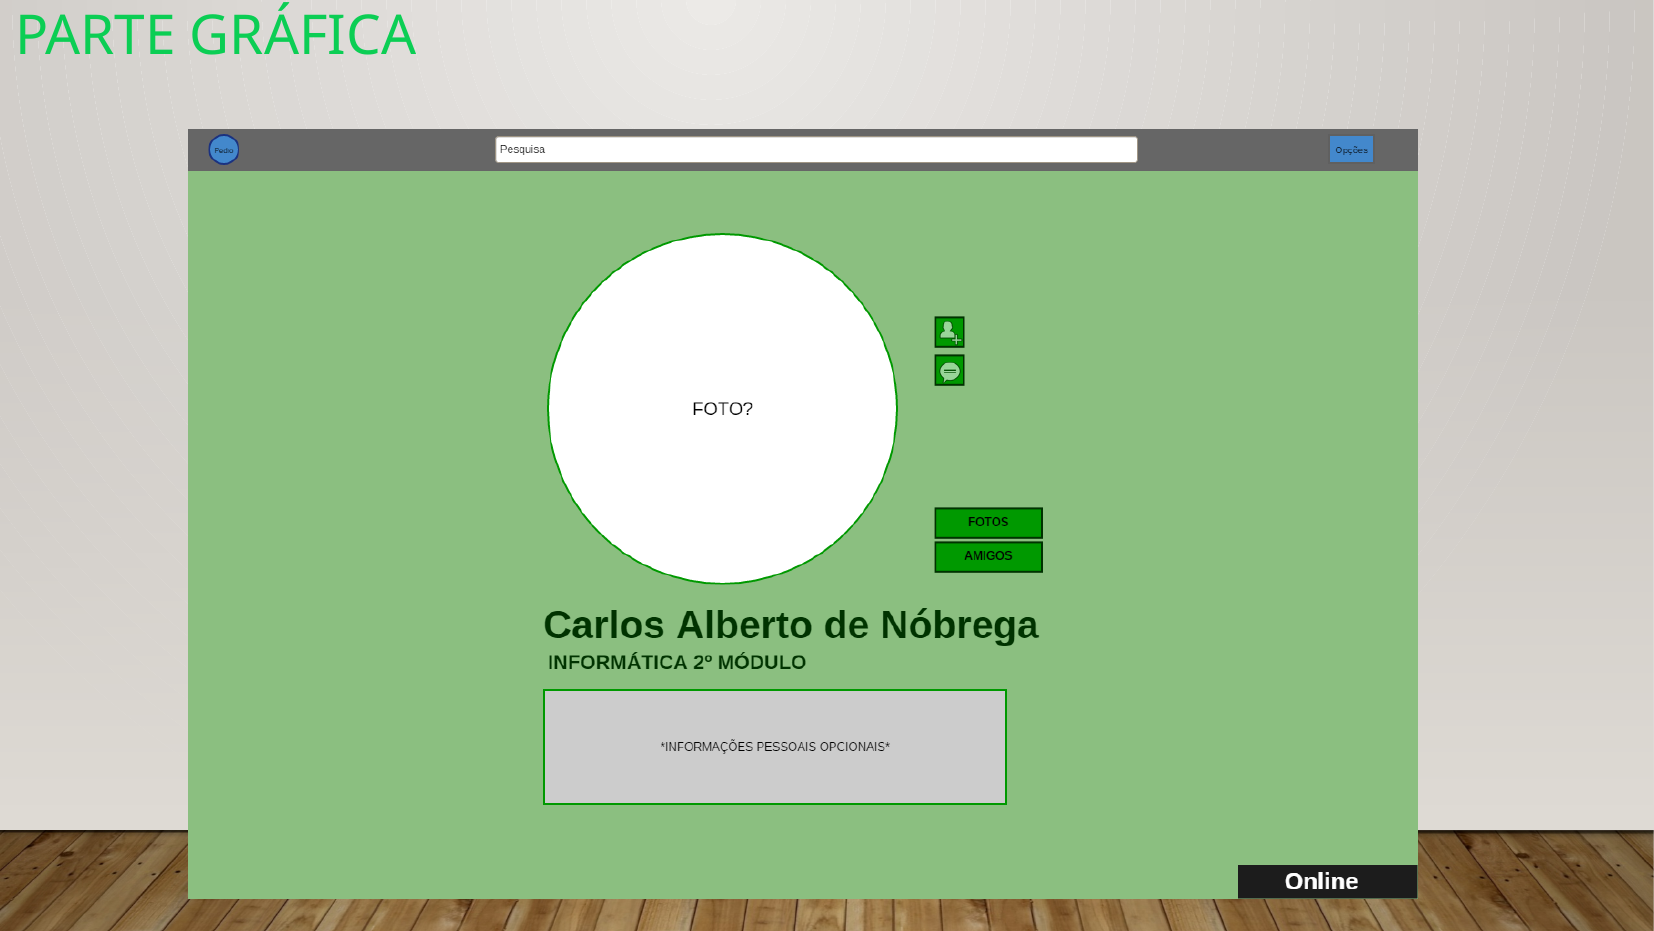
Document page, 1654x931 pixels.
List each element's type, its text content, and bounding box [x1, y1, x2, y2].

title Parte Gráfica [0, 0, 1488, 156]
picture [0, 129, 1654, 931]
